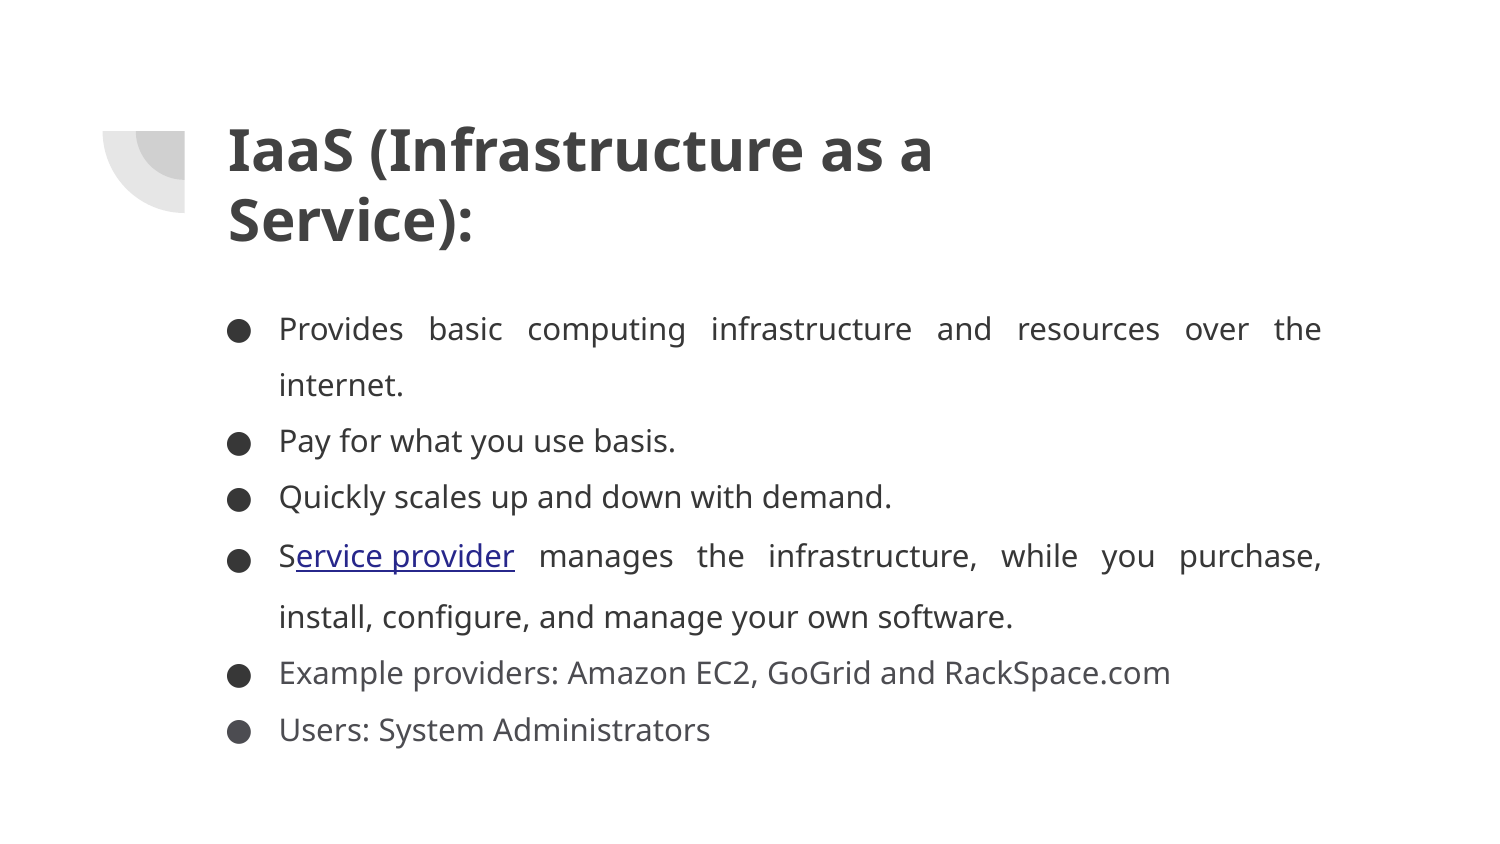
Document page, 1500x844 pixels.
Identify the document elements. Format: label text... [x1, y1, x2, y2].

list Provides basic computing infrastructure and resources over the internet. Pay for what you use basis. Quickly scales up and down with demand. Service provider manages the infrastructure, while you purchase, install, configure, and manage your own software. Example providers: Amazon EC2, GoGrid and RackSpace.com Users: System Administrators [188, 275, 1339, 742]
title IaaS (Infrastructure as a Service): [213, 98, 1191, 201]
